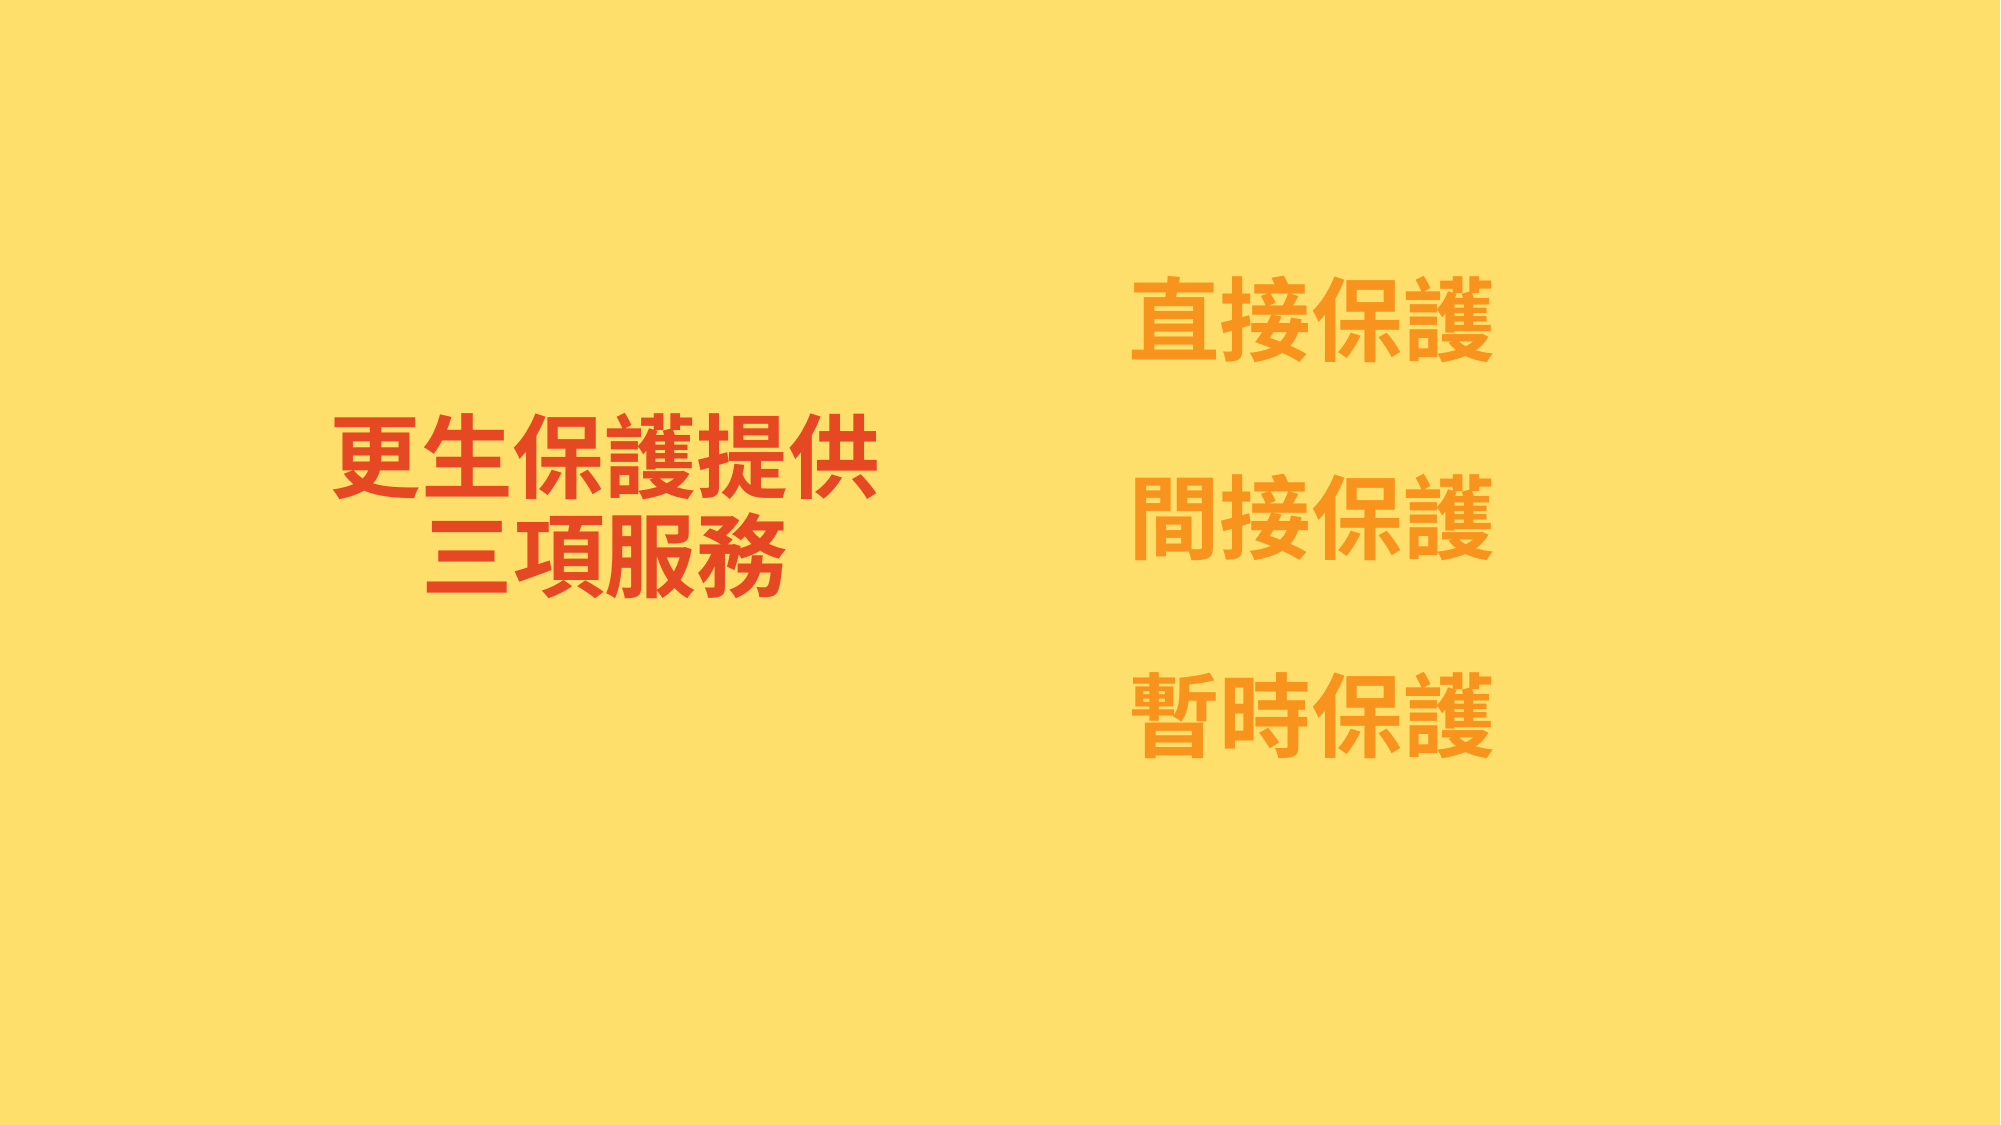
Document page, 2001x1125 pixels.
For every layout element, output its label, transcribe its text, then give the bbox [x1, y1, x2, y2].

list 直接保護 間接保護 暫時保護 [1120, 267, 1631, 794]
list 更生保護提供 三項服務 [281, 404, 921, 624]
